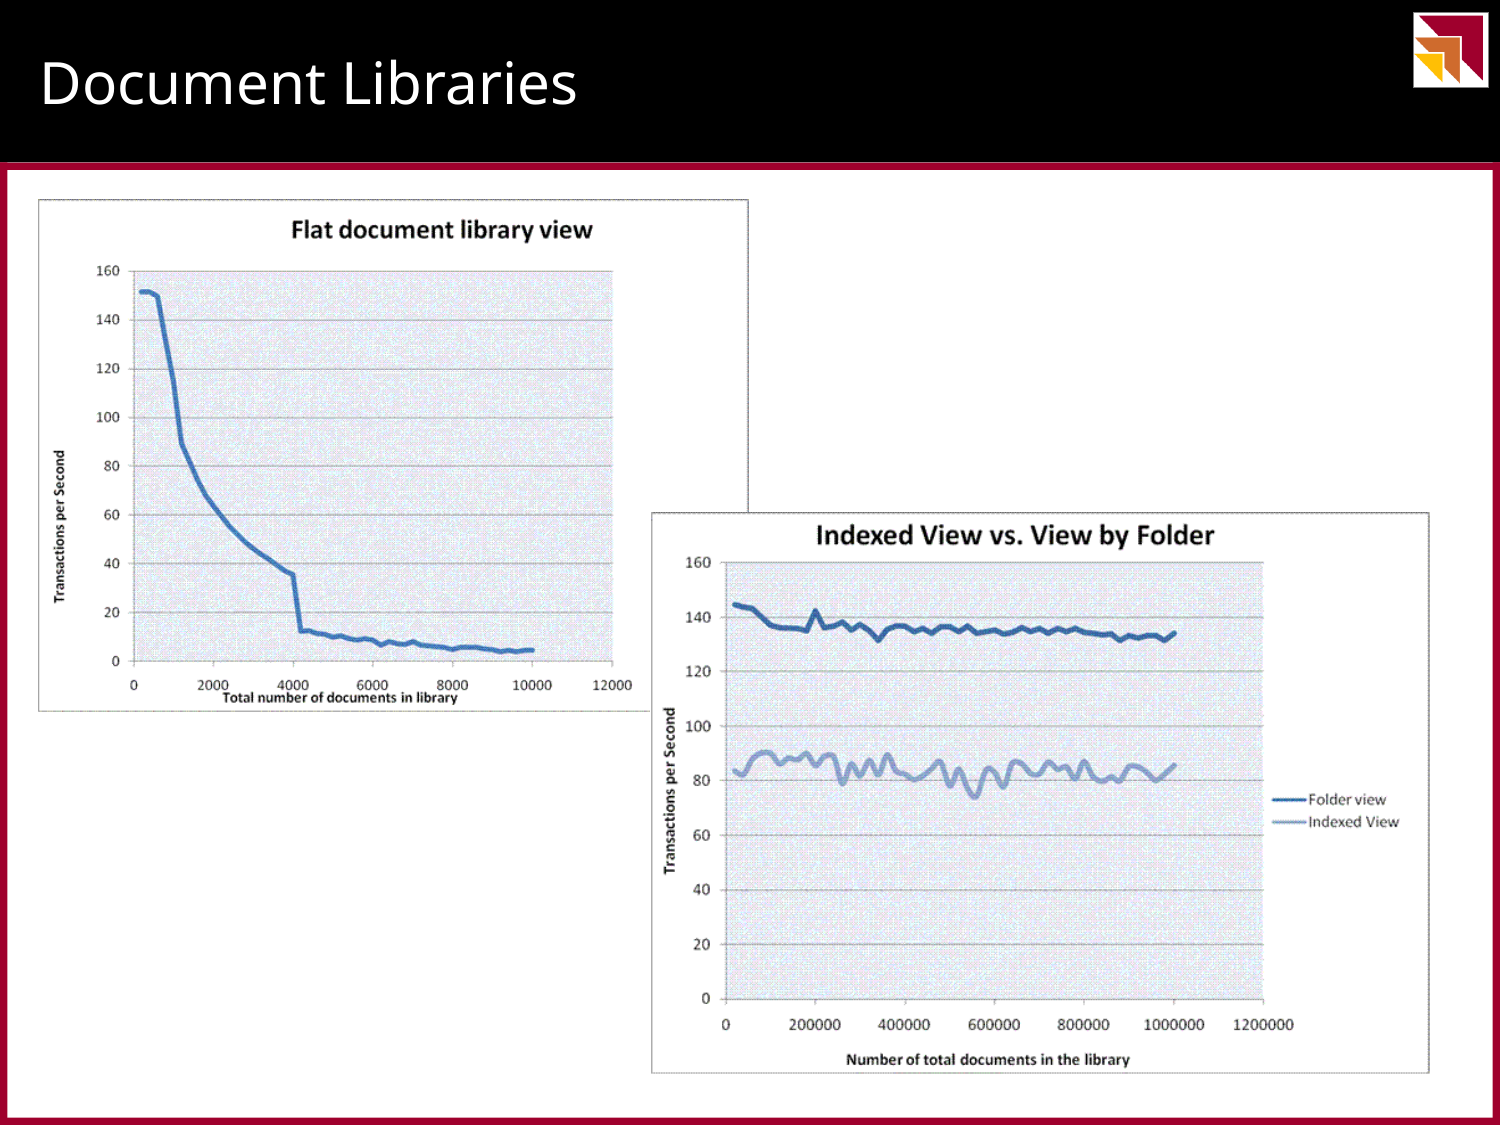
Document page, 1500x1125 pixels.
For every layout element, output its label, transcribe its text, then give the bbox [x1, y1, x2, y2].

title Document Libraries [24, 0, 1400, 163]
picture [1414, 13, 1488, 87]
picture [37, 199, 1431, 1076]
